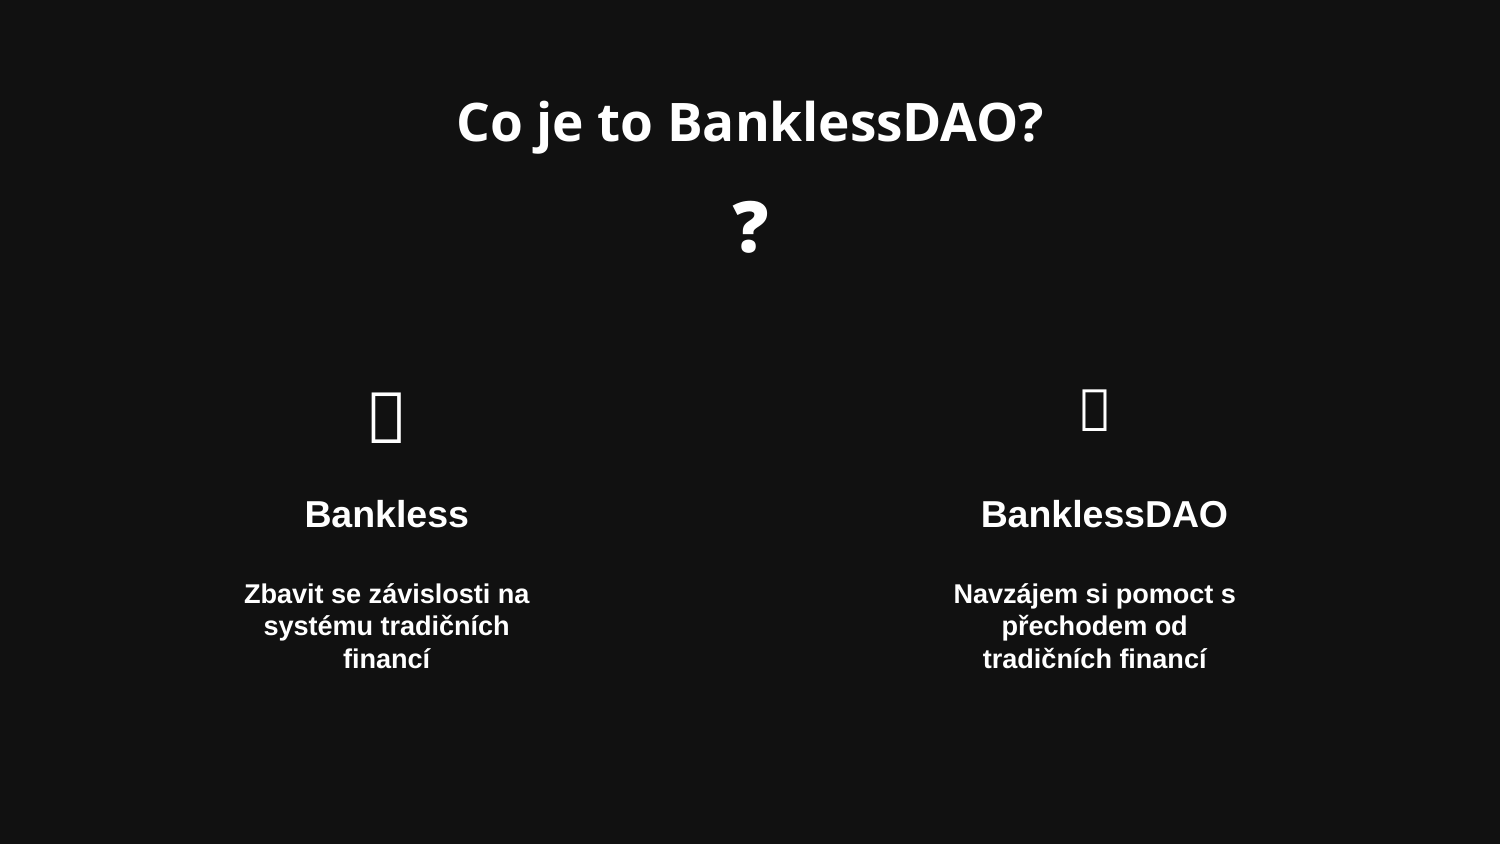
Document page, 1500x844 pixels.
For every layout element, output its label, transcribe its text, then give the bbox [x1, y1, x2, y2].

text_box 🏢 [1013, 357, 1176, 458]
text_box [210, 474, 563, 638]
text_box 💡 [306, 357, 468, 473]
title Co je to BanklessDAO? [51, 72, 1449, 167]
text_box ❓ [669, 166, 831, 282]
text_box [918, 474, 1271, 638]
